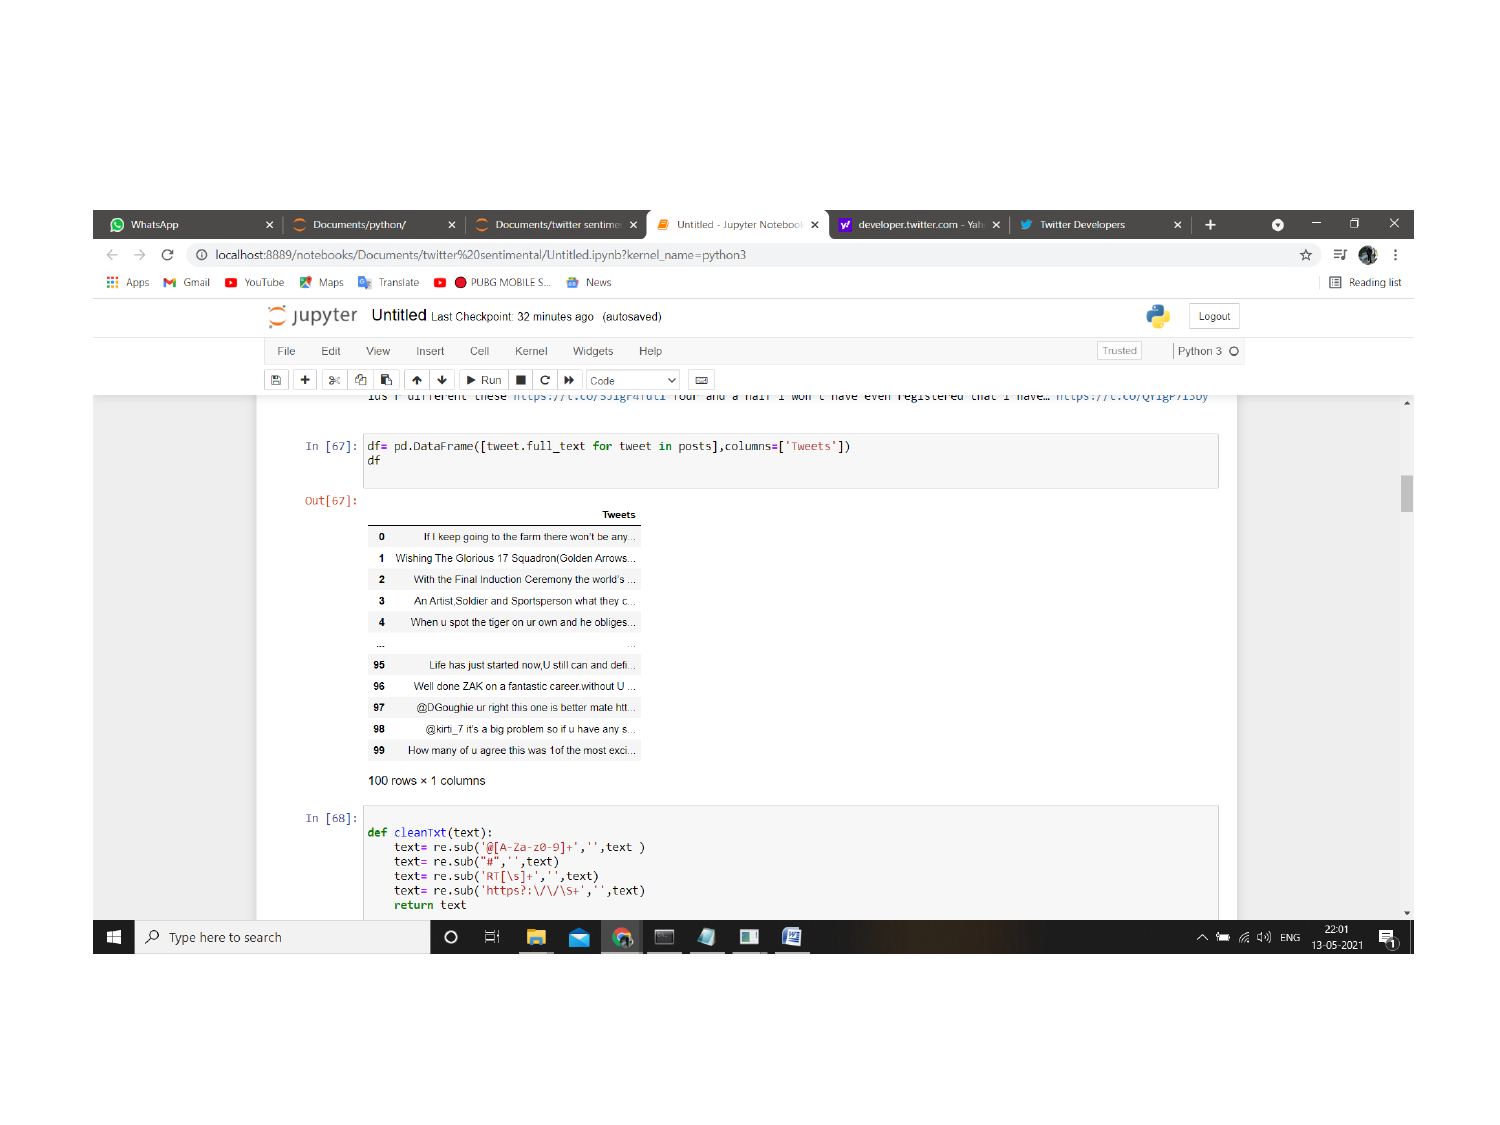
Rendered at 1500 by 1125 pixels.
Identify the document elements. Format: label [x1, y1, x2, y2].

list [93, 210, 1414, 954]
